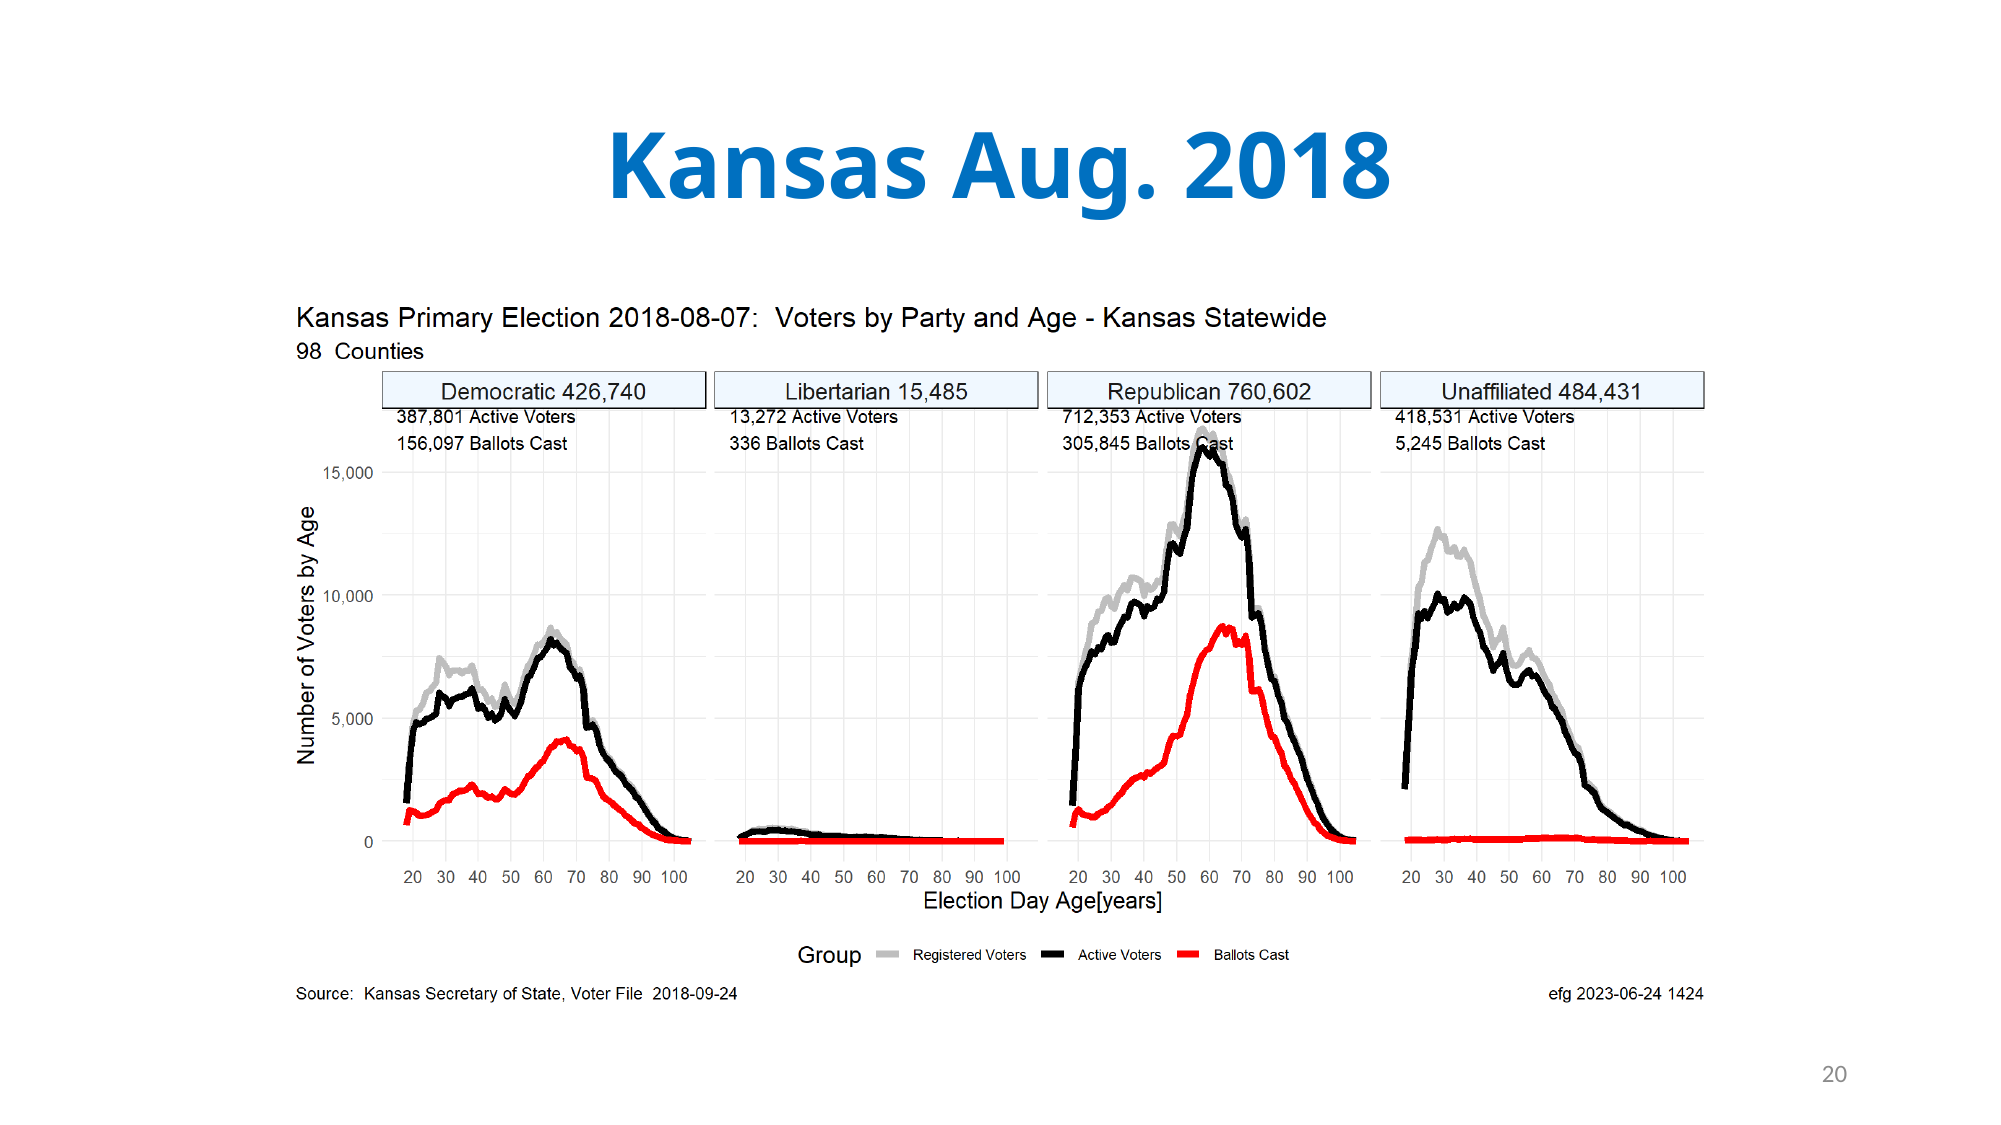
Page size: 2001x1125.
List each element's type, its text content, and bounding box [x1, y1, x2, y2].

title Kansas Aug. 2018 [137, 59, 1863, 278]
slide_number 20 [1412, 1042, 1863, 1103]
picture [287, 297, 1713, 1011]
